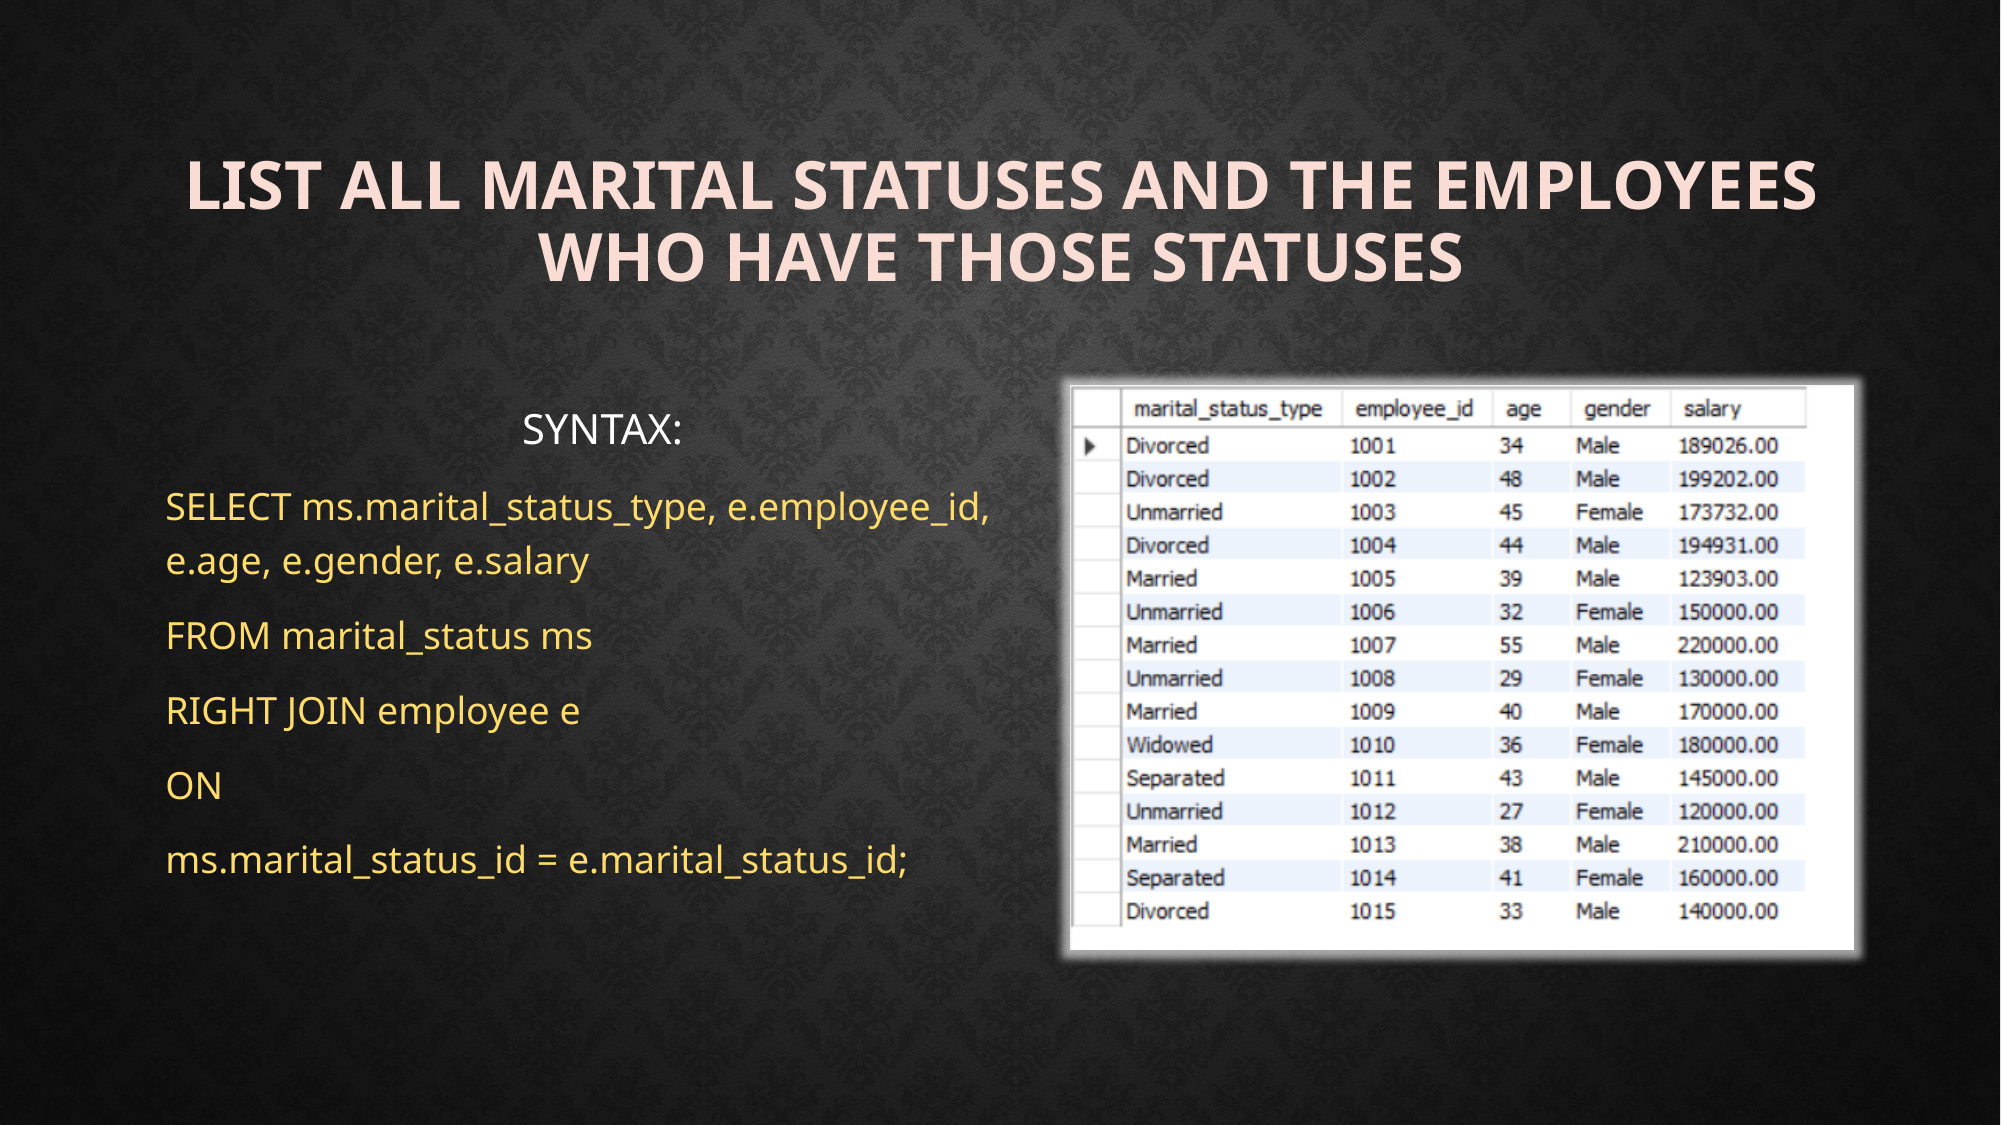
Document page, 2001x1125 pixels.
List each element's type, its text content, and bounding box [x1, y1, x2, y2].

title List all marital statuses and the employees who have those statuses [150, 99, 1854, 304]
list SYNTAX: SELECT ms.marital_status_type, e.employee_id, e.age, e.gender, e.salary FROM marital_status ms RIGHT JOIN employee e ON ms.marital_status_id = e.marital_status_id; [150, 385, 1055, 950]
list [1069, 385, 1854, 951]
